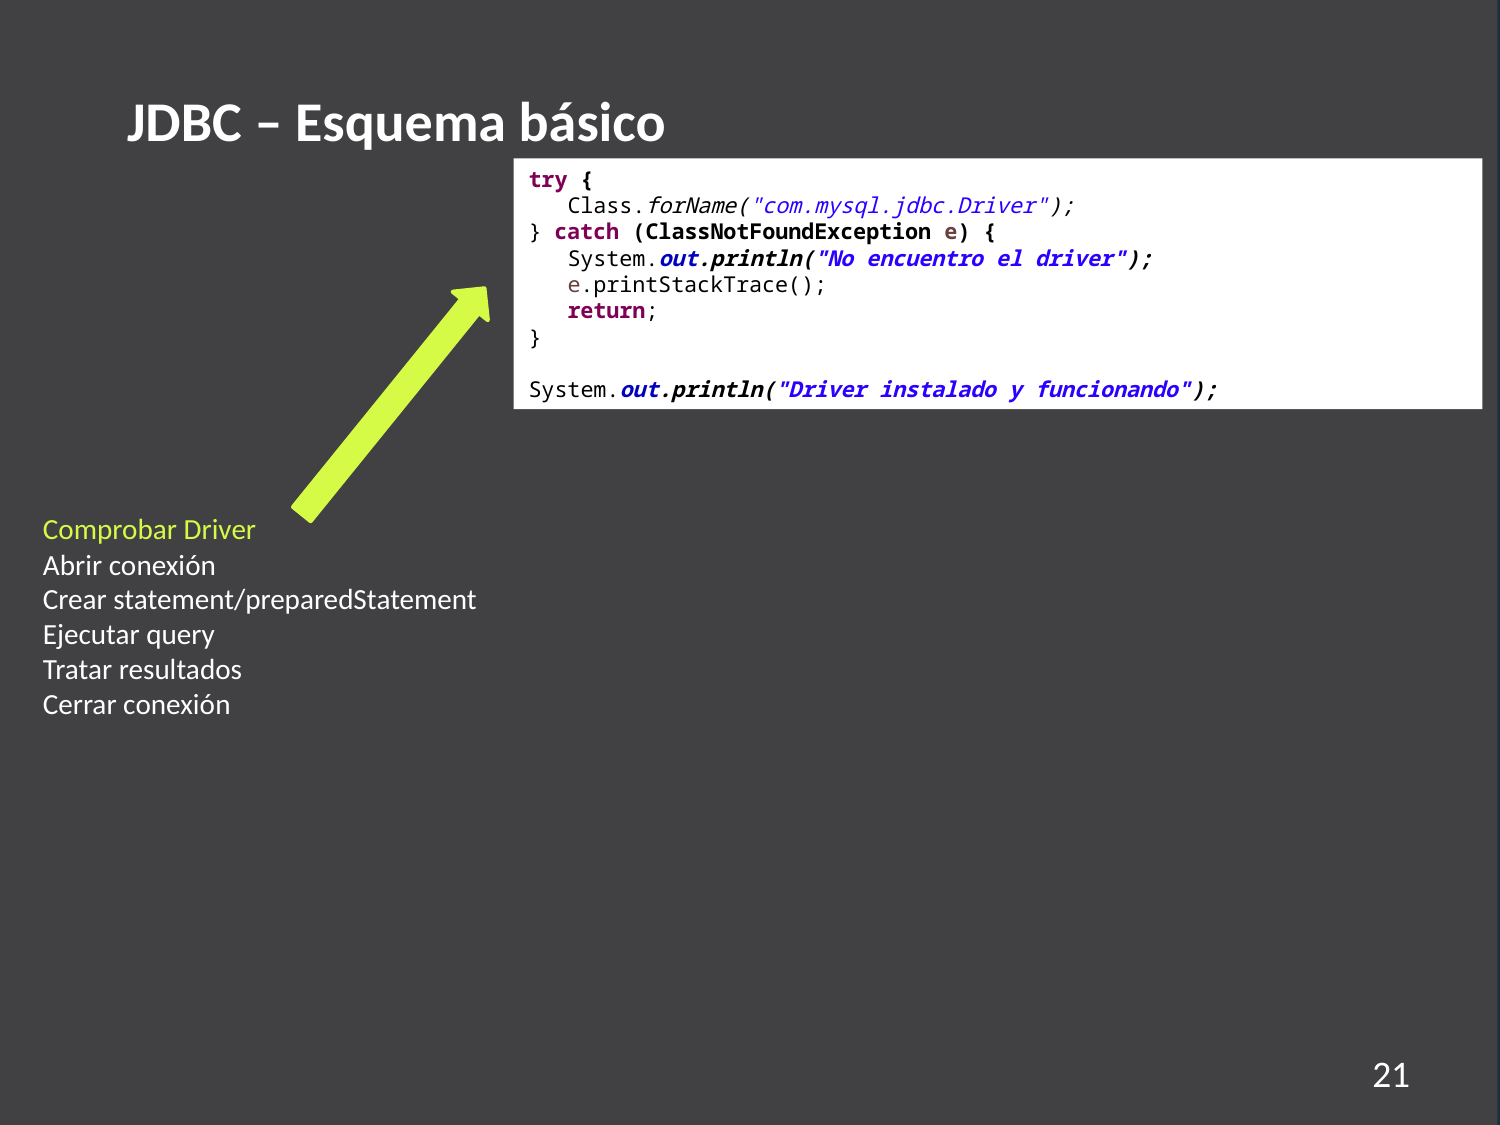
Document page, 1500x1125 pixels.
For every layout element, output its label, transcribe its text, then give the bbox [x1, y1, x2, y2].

text_box [291, 286, 490, 524]
text_box 21 [1281, 1042, 1425, 1103]
text_box Comprobar Driver Abrir conexión Crear statement/preparedStatement Ejecutar query Tratar resultados Cerrar conexión [28, 503, 631, 728]
text_box try { Class.forName("com.mysql.jdbc.Driver"); } catch (ClassNotFoundException e) { System.out.println("No encuentro el driver"); e.printStackTrace(); return; } System.out.println("Driver instalado y funcionando"); [513, 158, 1483, 410]
list JDBC – Esquema básico [112, 78, 1329, 161]
